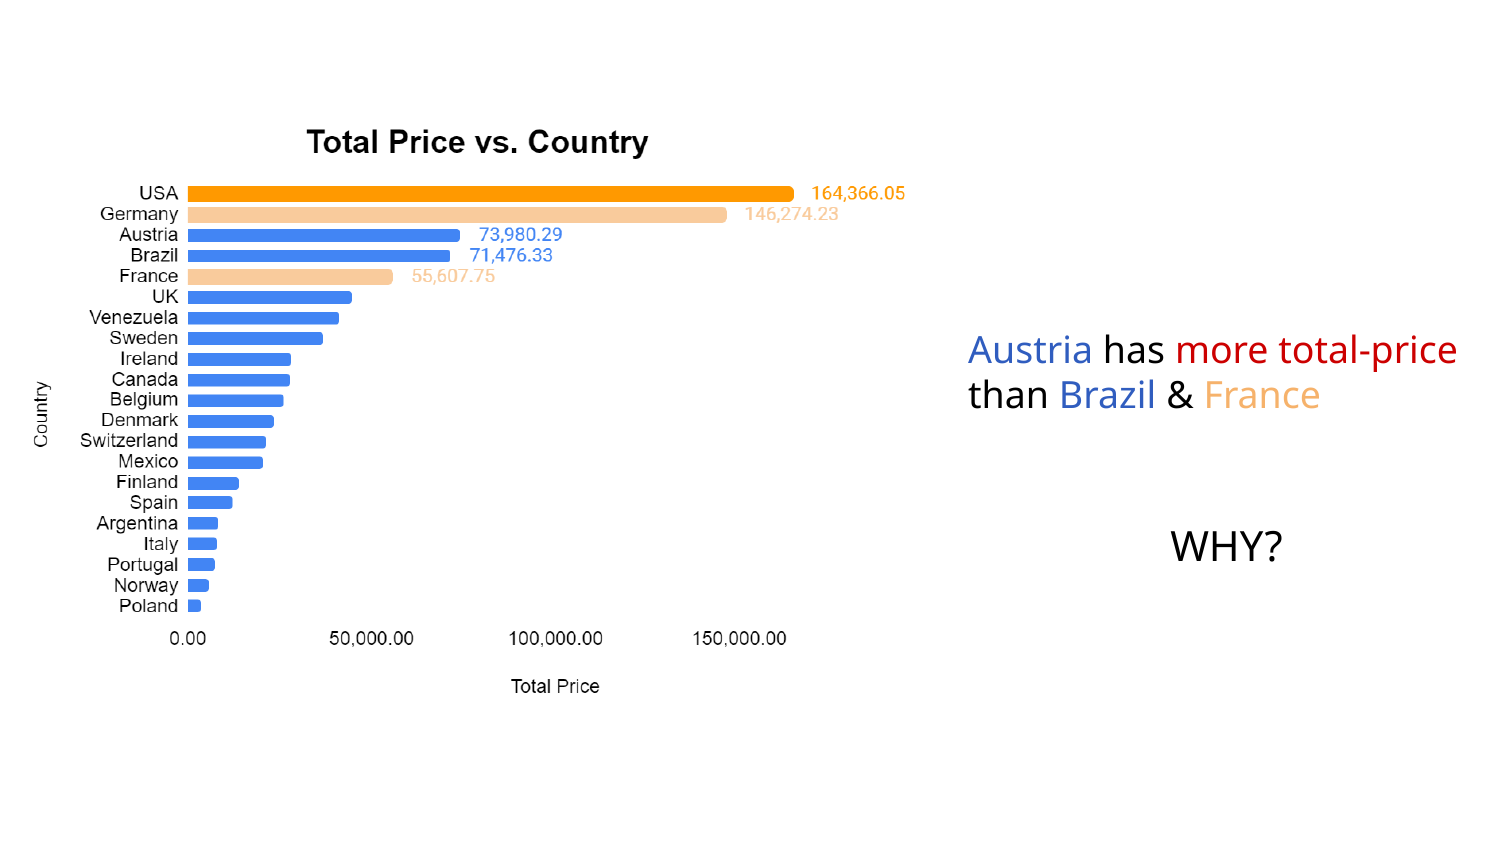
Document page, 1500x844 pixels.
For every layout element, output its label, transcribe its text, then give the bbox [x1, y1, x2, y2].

picture [0, 95, 954, 729]
title Austria has more total-price than Brazil & France [957, 238, 1500, 503]
title WHY? [1111, 494, 1342, 595]
